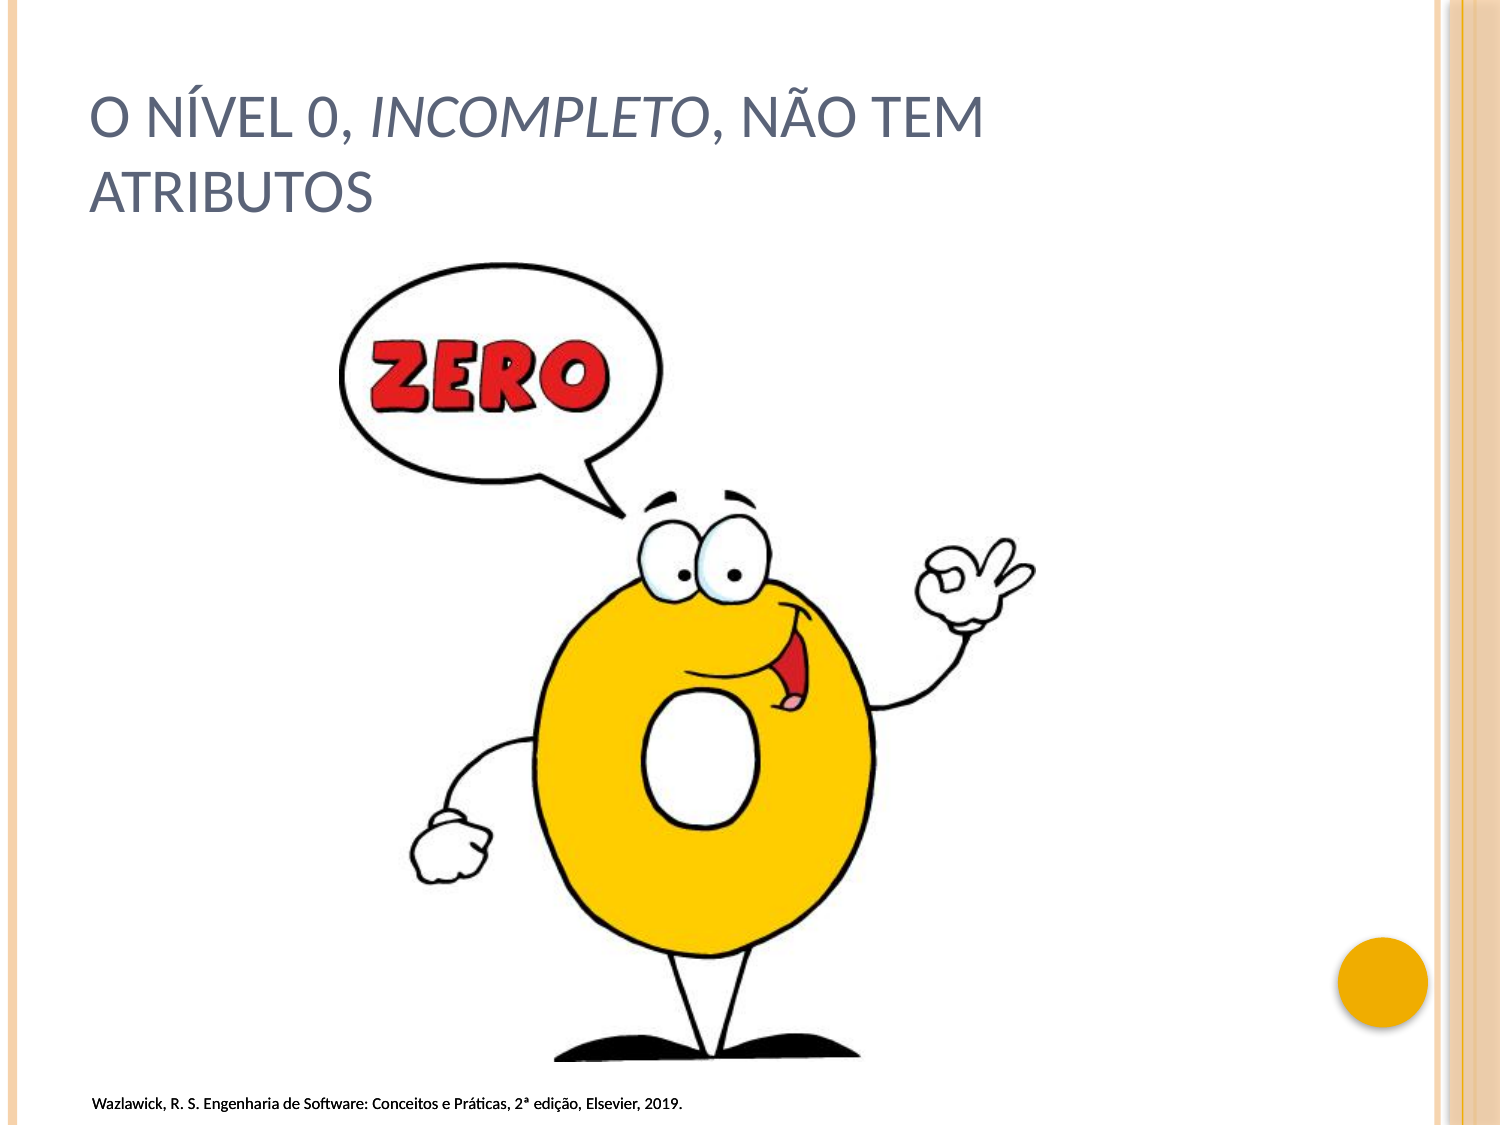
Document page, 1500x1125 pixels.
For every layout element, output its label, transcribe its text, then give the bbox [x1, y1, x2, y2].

title O nível 0, incompleto, não tem atributos [75, 45, 1300, 233]
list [339, 261, 1036, 1063]
